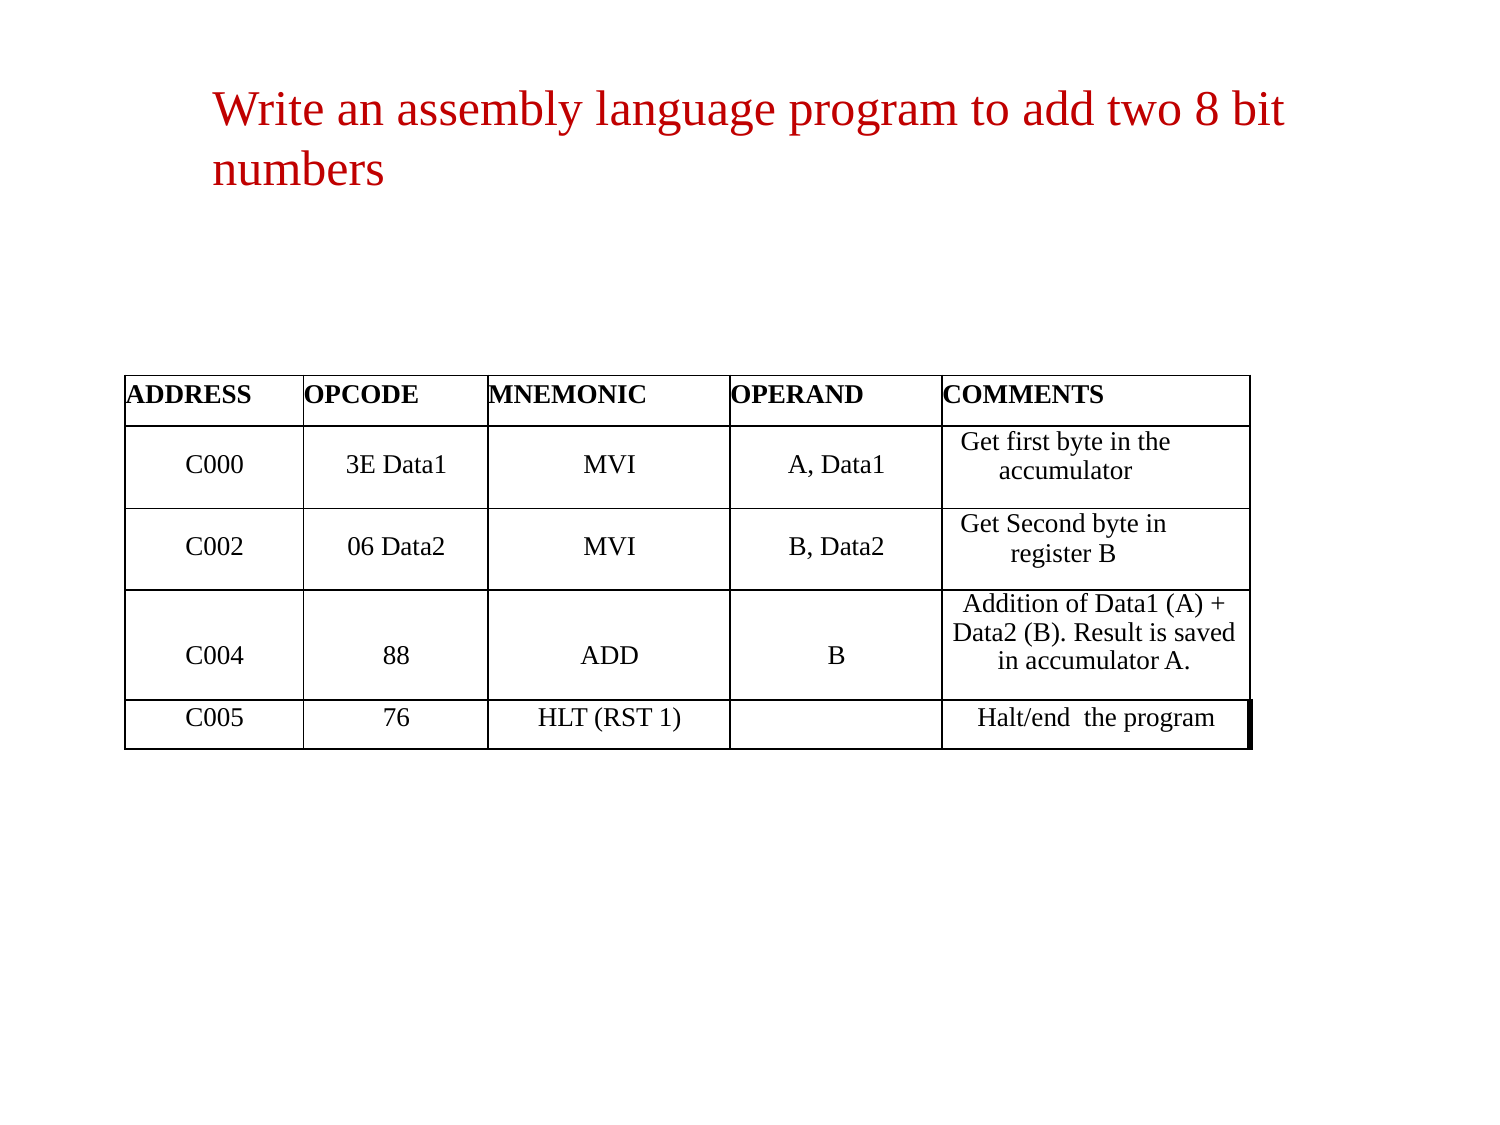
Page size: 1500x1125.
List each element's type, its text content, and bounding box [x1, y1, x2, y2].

table_cell ADD [489, 591, 729, 699]
table_cell B, Data2 [731, 509, 941, 589]
table_cell MVI [489, 427, 729, 508]
table_header COMMENTS [943, 376, 1249, 425]
table_header OPCODE [304, 376, 487, 425]
table_cell B [731, 591, 941, 699]
table_cell Get first byte in the accumulator [943, 427, 1249, 508]
table_cell C005 [126, 701, 303, 748]
table_header ADDRESS [126, 376, 303, 425]
table_header MNEMONIC [489, 376, 729, 425]
title Write an assembly language program to add two 8 bit numbers [212, 75, 1413, 197]
table_header OPERAND [731, 376, 941, 425]
table_cell A, Data1 [731, 427, 941, 508]
table_cell 3E Data1 [304, 427, 487, 508]
table_cell HLT (RST 1) [489, 701, 729, 748]
table_cell C000 [126, 427, 303, 508]
table_cell [731, 701, 941, 748]
table_cell C004 [126, 591, 303, 699]
table_cell Get Second byte in register B [943, 509, 1249, 589]
table_cell Addition of Data1 (A) + Data2 (B). Result is saved in accumulator A. [943, 591, 1249, 699]
table_cell MVI [489, 509, 729, 589]
table_cell 88 [304, 591, 487, 699]
table_cell 06 Data2 [304, 509, 487, 589]
table_cell Halt/end the program [943, 701, 1247, 748]
table_cell C002 [126, 509, 303, 589]
table_cell 76 [304, 701, 487, 748]
